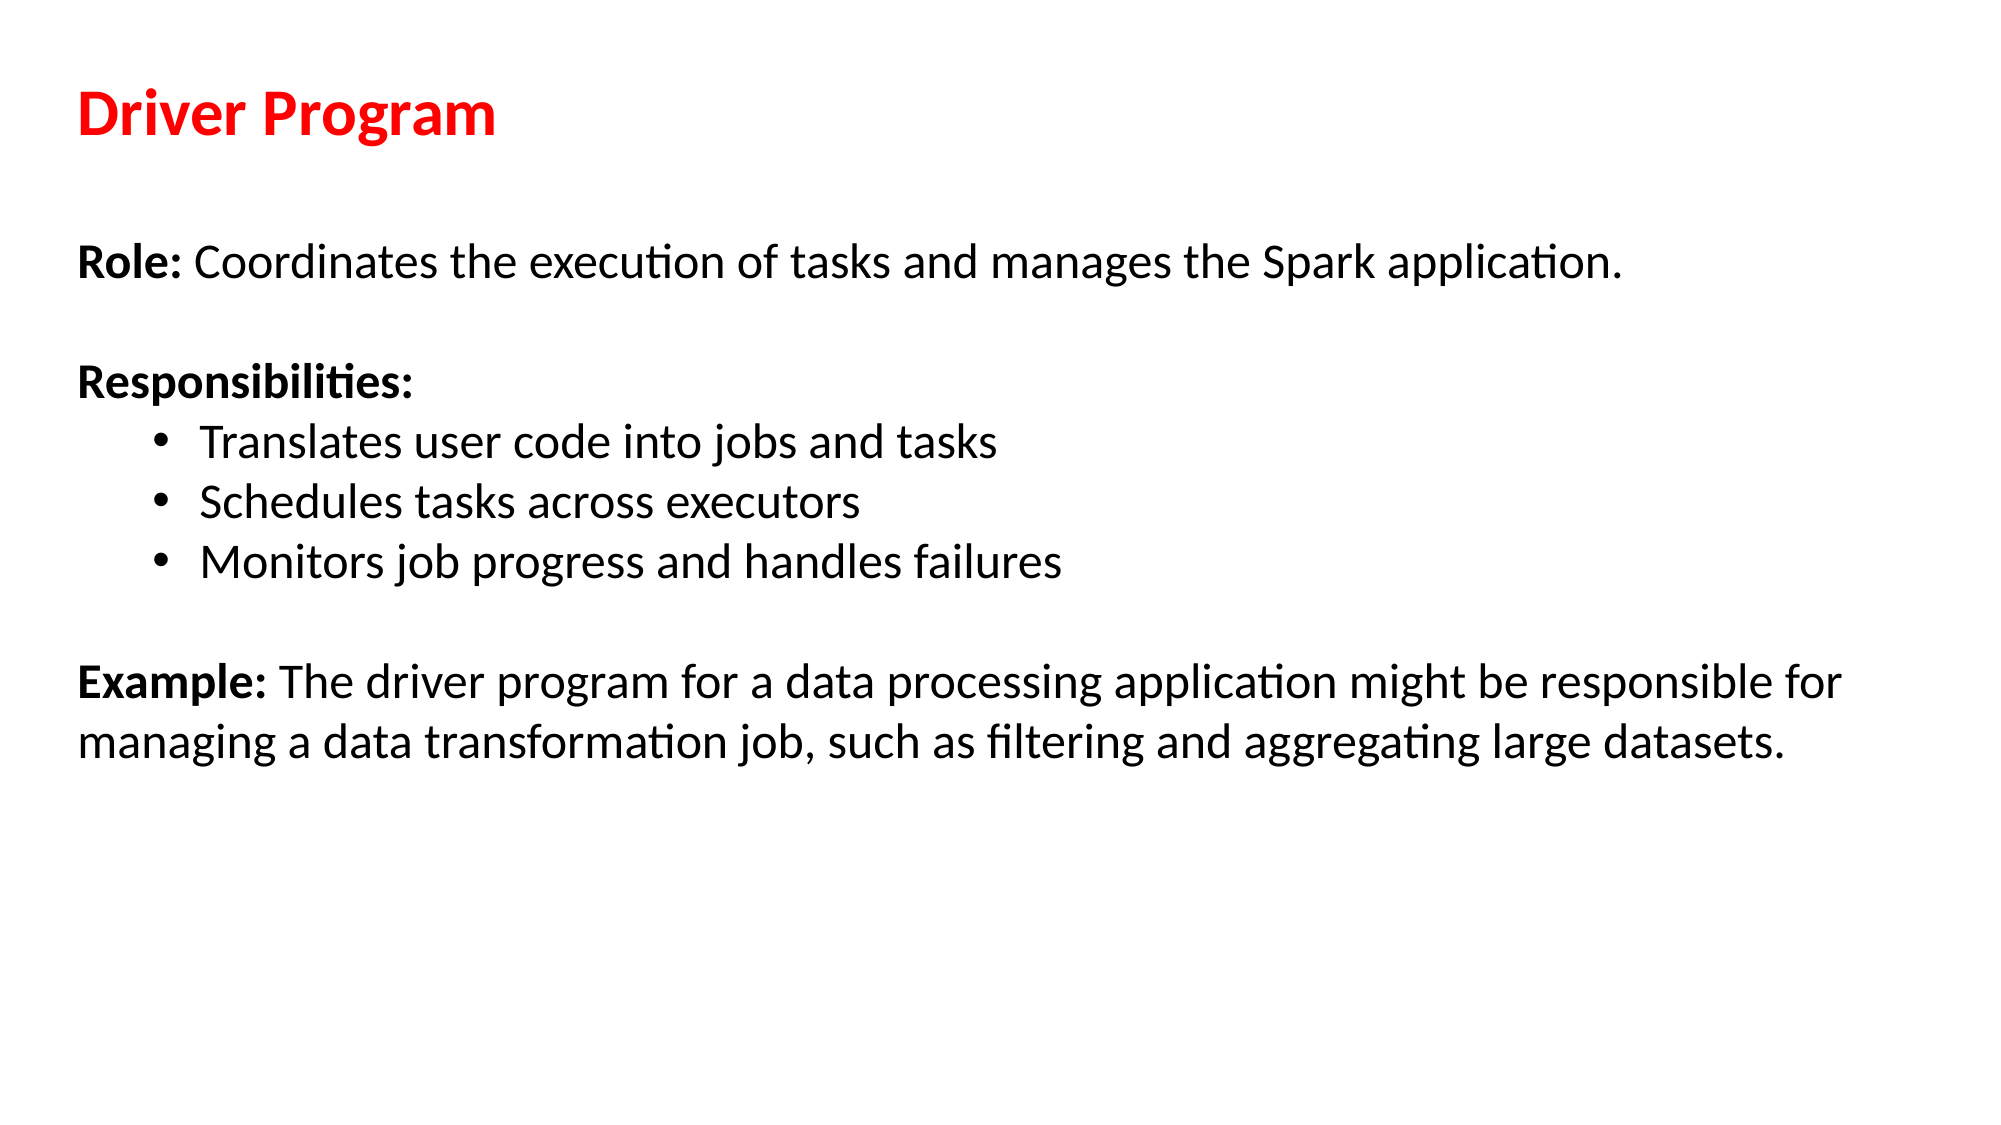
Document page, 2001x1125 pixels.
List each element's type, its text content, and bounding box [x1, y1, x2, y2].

text_box Driver Program Role: Coordinates the execution of tasks and manages the Spark application. Responsibilities: Translates user code into jobs and tasks Schedules tasks across executors Monitors job progress and handles failures Example: The driver program for a data processing application might be responsible for managing a data transformation job, such as filtering and aggregating large datasets. [62, 61, 1949, 777]
